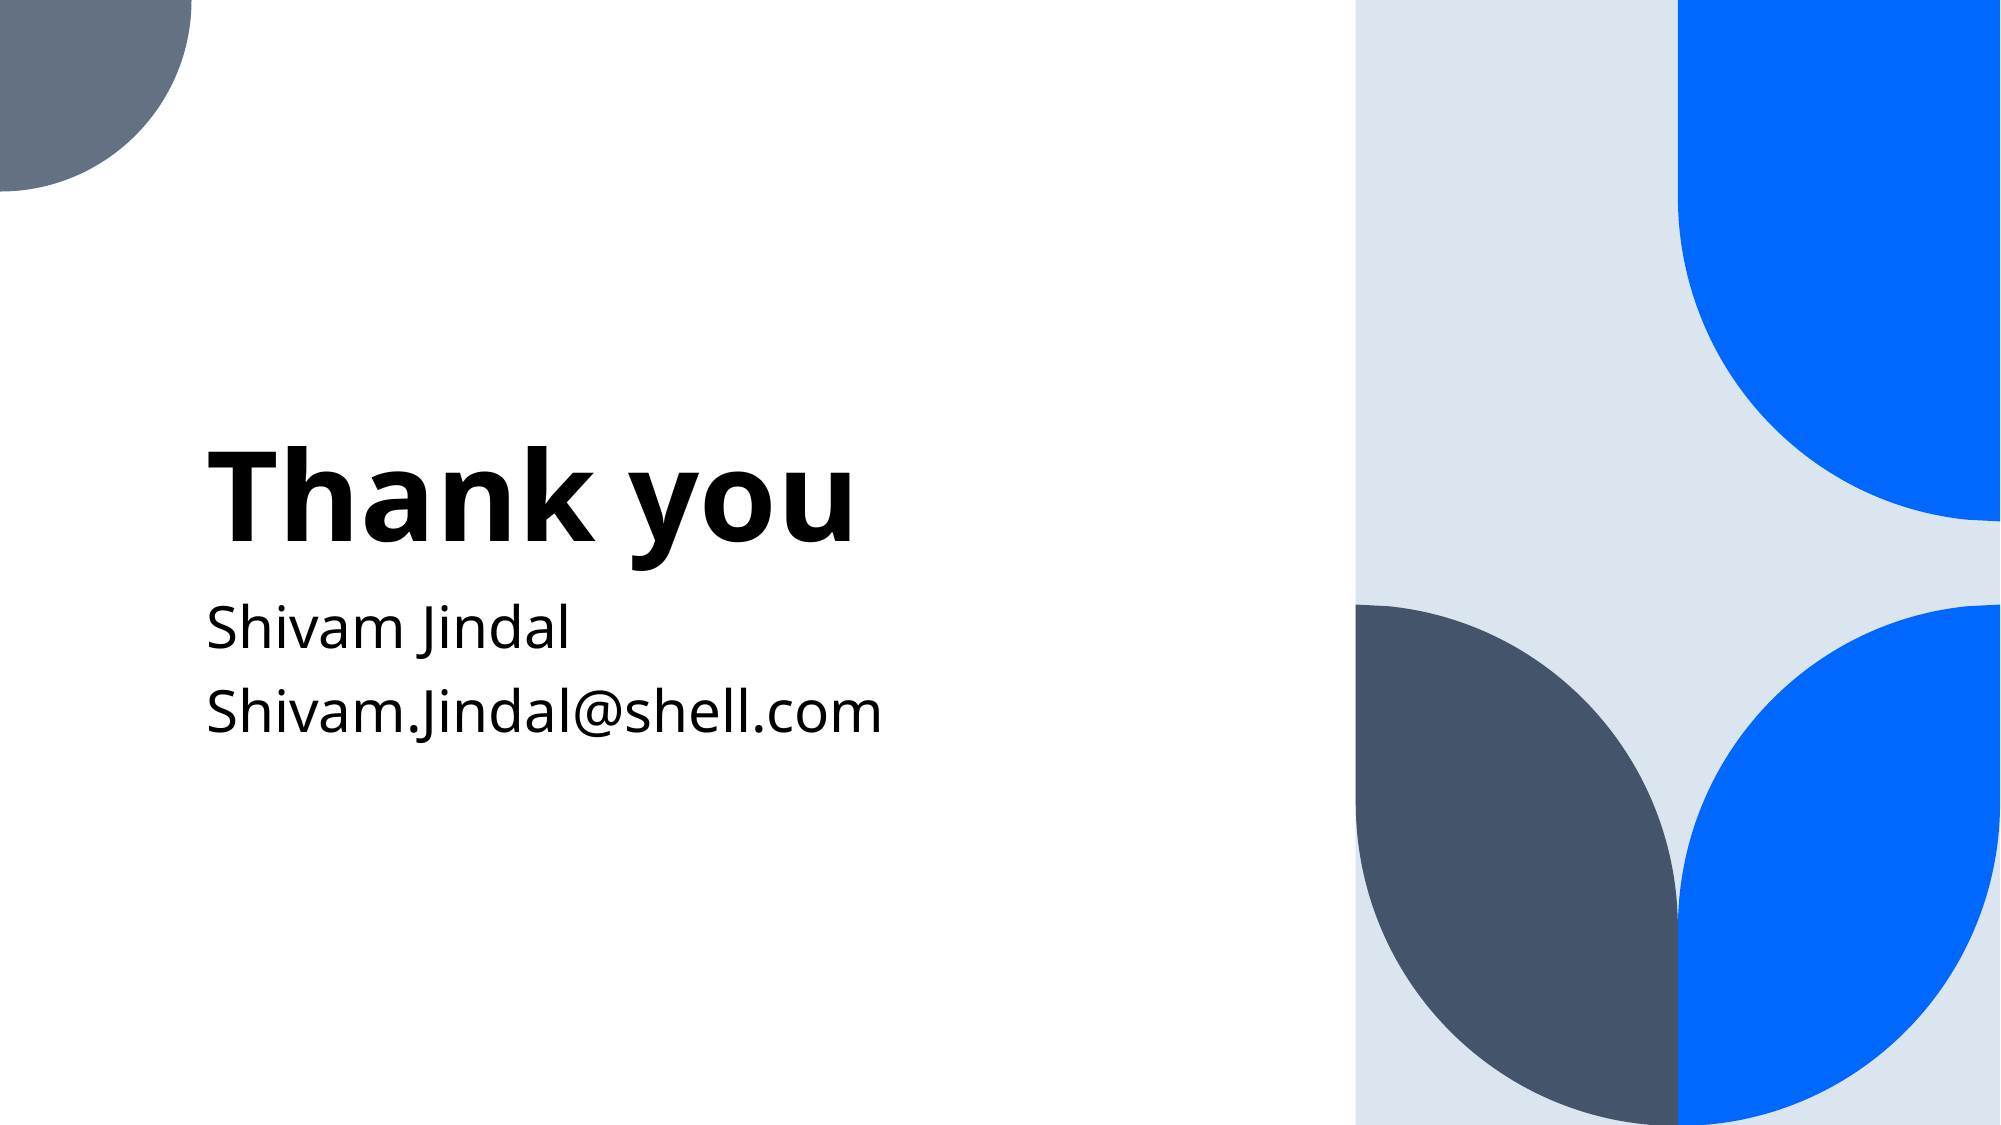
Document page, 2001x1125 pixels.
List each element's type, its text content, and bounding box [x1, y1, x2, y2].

title Thank you [191, 184, 1212, 576]
subtitle Shivam Jindal Shivam.Jindal@shell.com [191, 590, 1212, 960]
